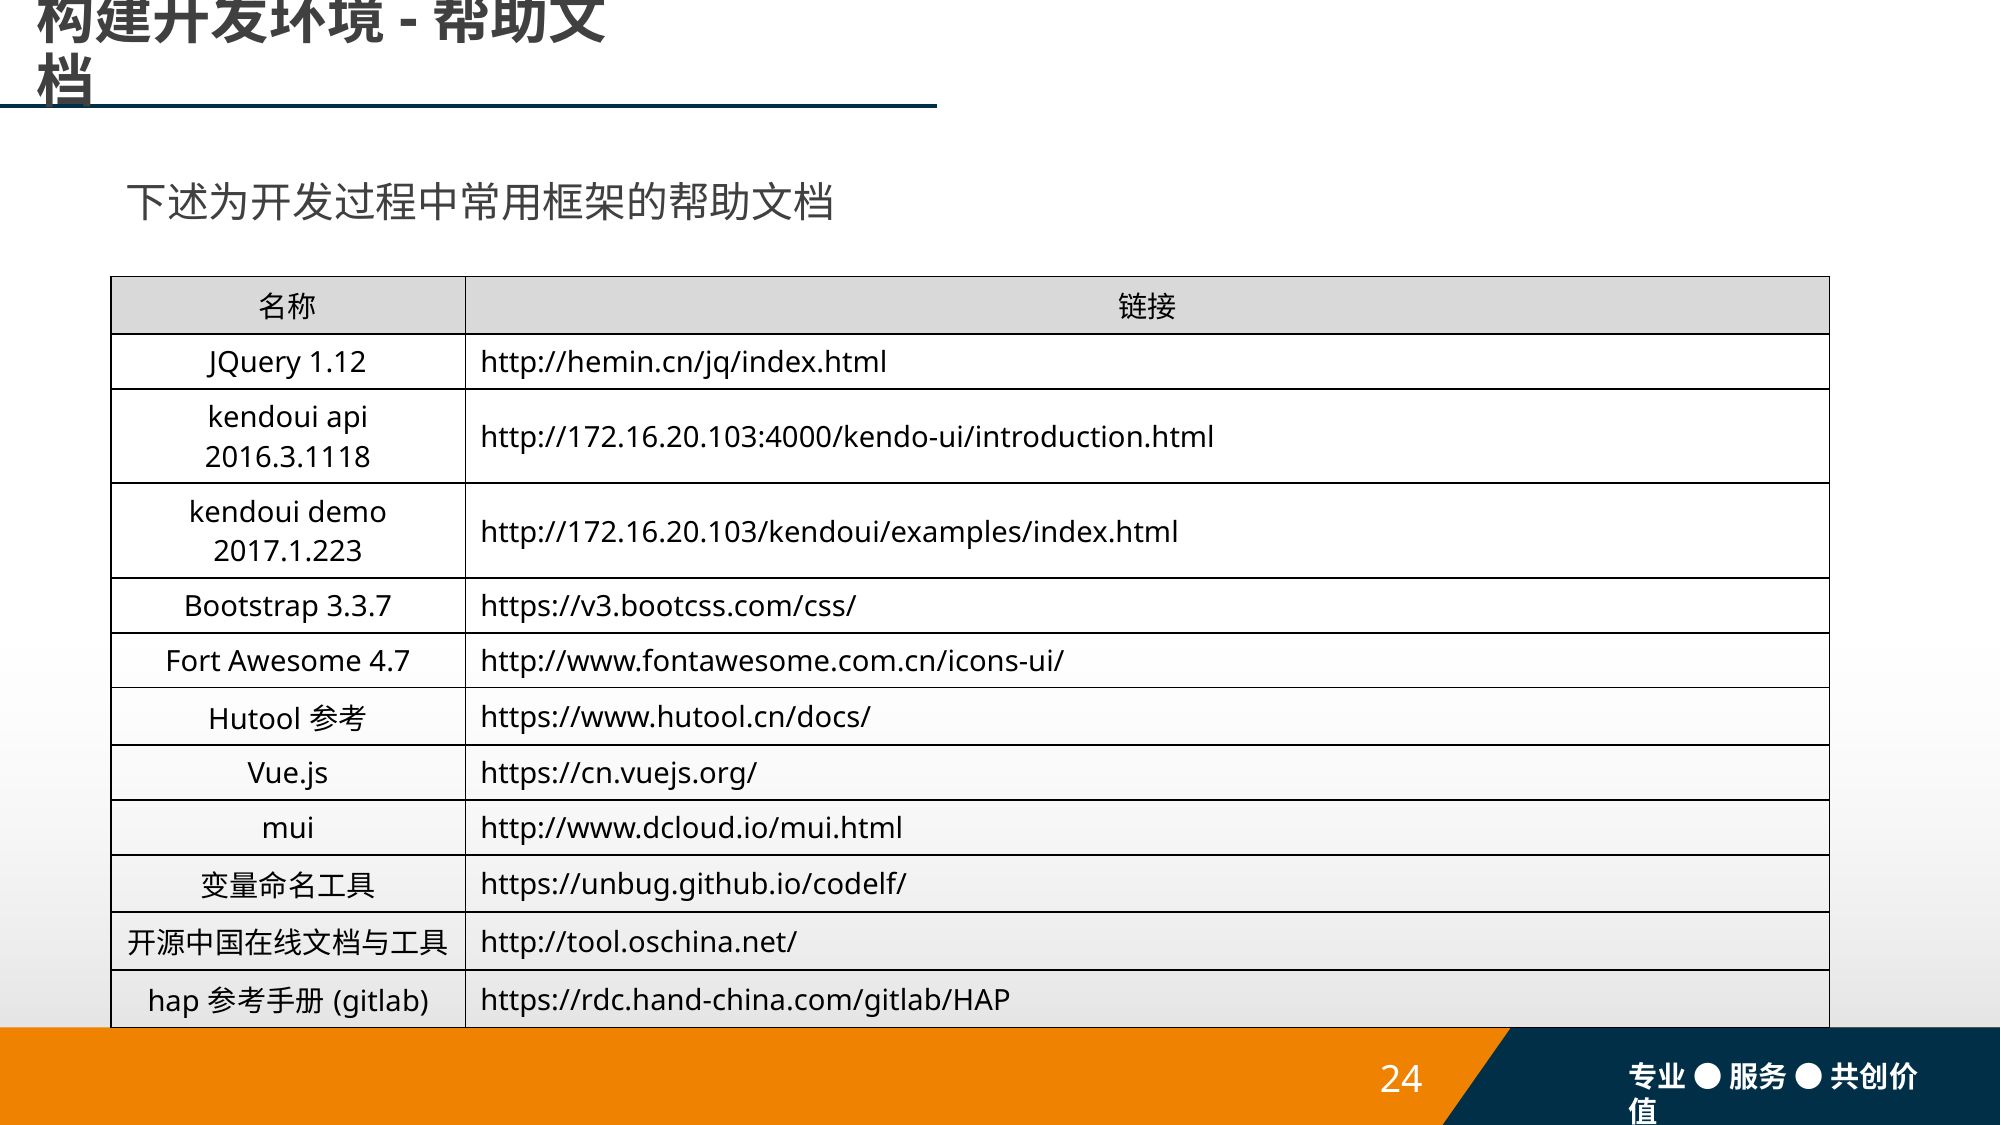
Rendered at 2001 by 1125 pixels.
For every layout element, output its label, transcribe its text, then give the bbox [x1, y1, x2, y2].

table_cell http://tool.oschina.net/ [466, 913, 1829, 969]
table_cell http://www.fontawesome.com.cn/icons-ui/ [466, 634, 1829, 687]
table_cell http://www.dcloud.io/mui.html [466, 801, 1829, 854]
title 构建开发环境-帮助文档 [23, 13, 663, 90]
table_cell Bootstrap 3.3.7 [112, 579, 465, 632]
table_cell JQuery 1.12 [112, 335, 465, 388]
table_cell 变量命名工具 [112, 856, 465, 911]
table_cell kendoui demo 2017.1.223 [112, 484, 465, 577]
table_cell Hutool参考 [112, 688, 465, 744]
table_cell https://unbug.github.io/codelf/ [466, 856, 1829, 911]
table_cell mui [112, 801, 465, 854]
table_header 链接 [466, 277, 1829, 333]
table_cell https://cn.vuejs.org/ [466, 746, 1829, 799]
table_cell Fort Awesome 4.7 [112, 634, 465, 687]
table_cell http://172.16.20.103/kendoui/examples/index.html [466, 484, 1829, 577]
table_cell http://hemin.cn/jq/index.html [466, 335, 1829, 388]
table_cell hap参考手册(gitlab) [112, 971, 465, 1027]
table_header 名称 [112, 277, 465, 333]
table_cell https://www.hutool.cn/docs/ [466, 688, 1829, 744]
table_cell Vue.js [112, 746, 465, 799]
table_cell 开源中国在线文档与工具 [112, 913, 465, 969]
subtitle 下述为开发过程中常用框架的帮助文档 [110, 153, 1410, 228]
table_cell kendoui api 2016.3.1118 [112, 390, 465, 482]
table_cell http://172.16.20.103:4000/kendo-ui/introduction.html [466, 390, 1829, 482]
table_cell https://rdc.hand-china.com/gitlab/HAP [466, 971, 1829, 1027]
table_cell https://v3.bootcss.com/css/ [466, 579, 1829, 632]
